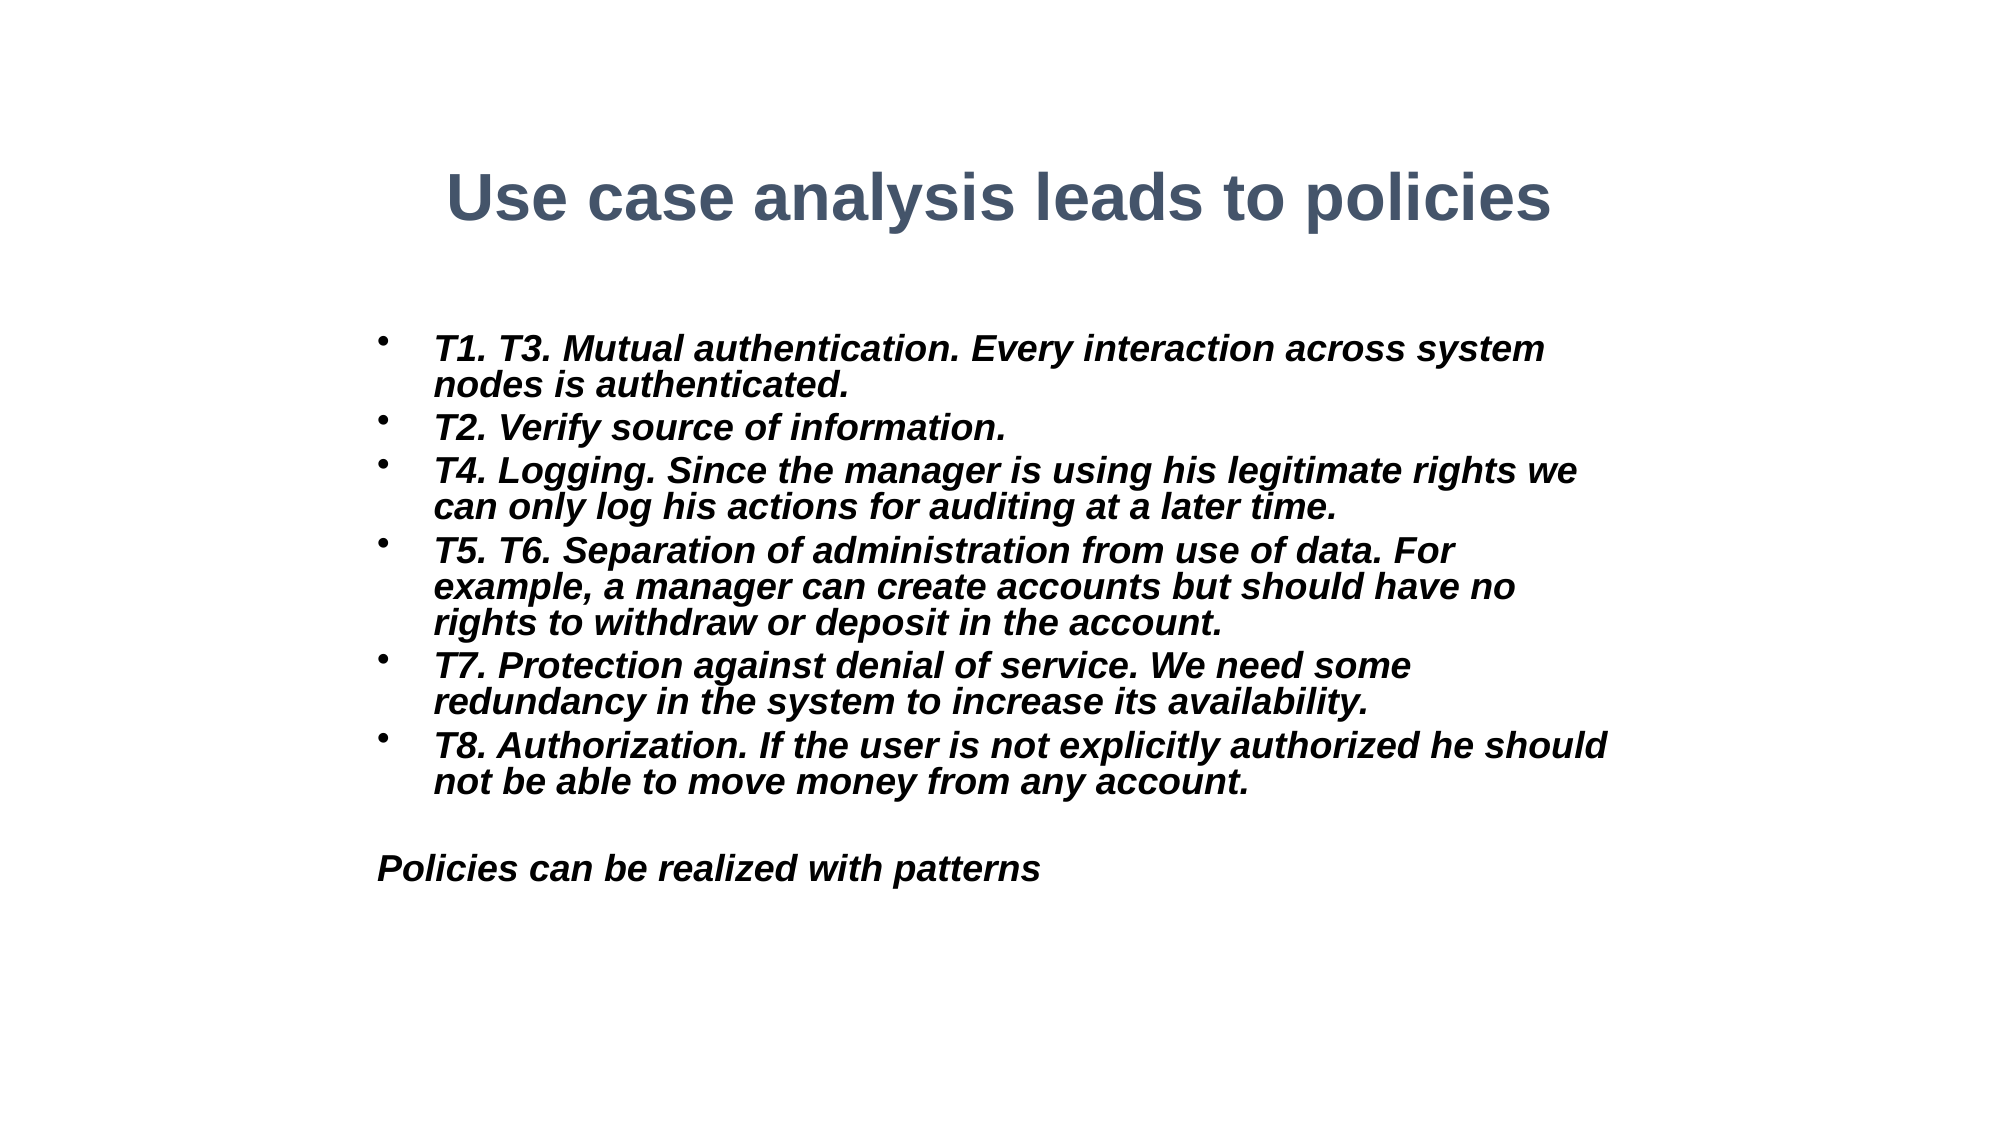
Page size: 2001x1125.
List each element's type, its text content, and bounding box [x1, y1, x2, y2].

text_box T1. T3. Mutual authentication. Every interaction across system nodes is authenticated. T2. Verify source of information. T4. Logging. Since the manager is using his legitimate rights we can only log his actions for auditing at a later time. T5. T6. Separation of administration from use of data. For example, a manager can create accounts but should have no rights to withdraw or deposit in the account. T7. Protection against denial of service. We need some redundancy in the system to increase its availability. T8. Authorization. If the user is not explicitly authorized he should not be able to move money from any account. Policies can be realized with patterns [362, 324, 1638, 1000]
text_box Use case analysis leads to policies [362, 99, 1638, 288]
